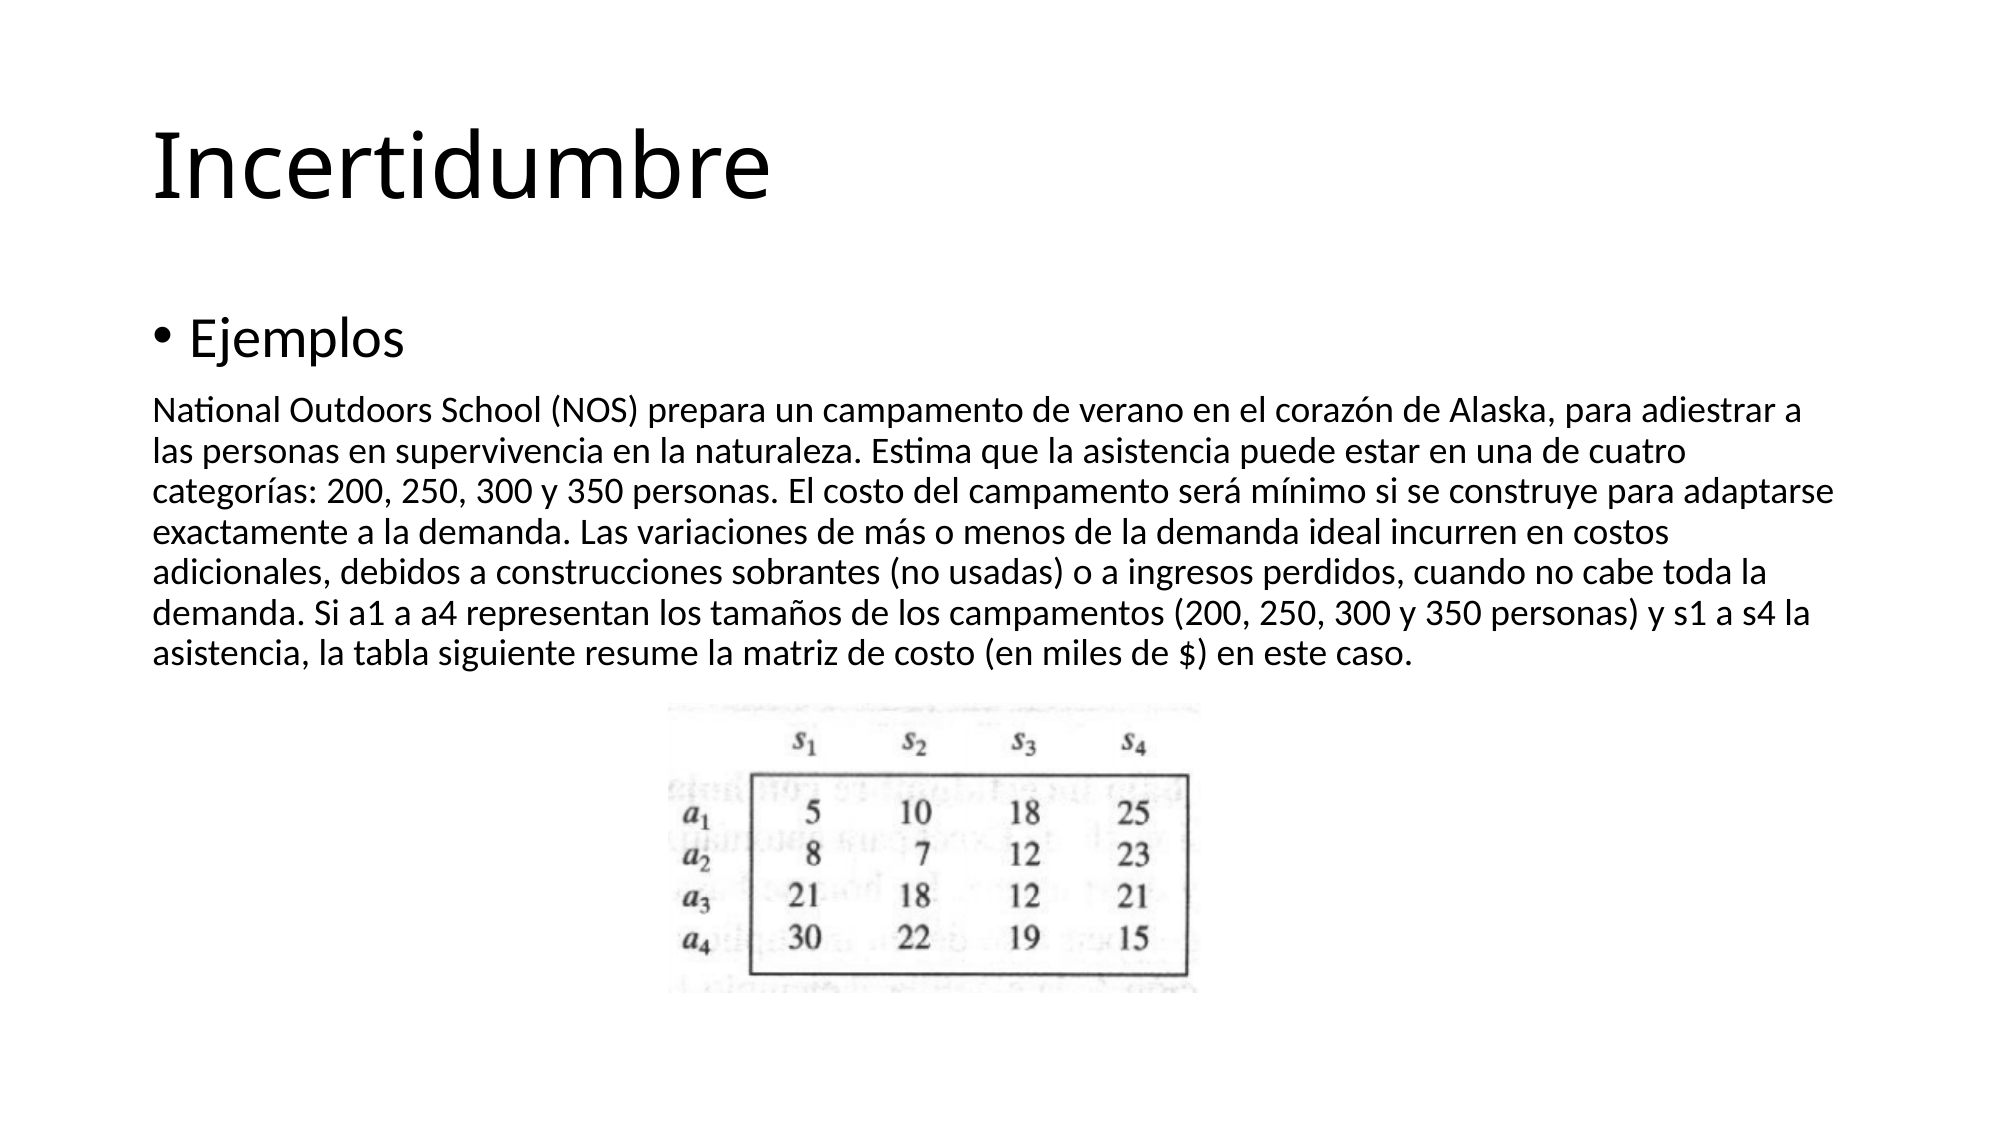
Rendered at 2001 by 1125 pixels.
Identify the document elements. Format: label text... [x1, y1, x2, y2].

picture [667, 703, 1201, 993]
list Ejemplos National Outdoors School (NOS) prepara un campamento de verano en el corazón de Alaska, para adiestrar a las personas en supervivencia en la naturaleza. Estima que la asistencia puede estar en una de cuatro categorías: 200, 250, 300 y 350 personas. El costo del campamento será mínimo si se construye para adaptarse exactamente a la demanda. Las variaciones de más o menos de la demanda ideal incurren en costos adicionales, debidos a construcciones sobrantes (no usadas) o a ingresos perdidos, cuando no cabe toda la demanda. Si a1 a a4 representan los tamaños de los campamentos (200, 250, 300 y 350 personas) y s1 a s4 la asistencia, la tabla siguiente resume la matriz de costo (en miles de $) en este caso. [137, 299, 1863, 1014]
title Incertidumbre [137, 59, 1863, 278]
